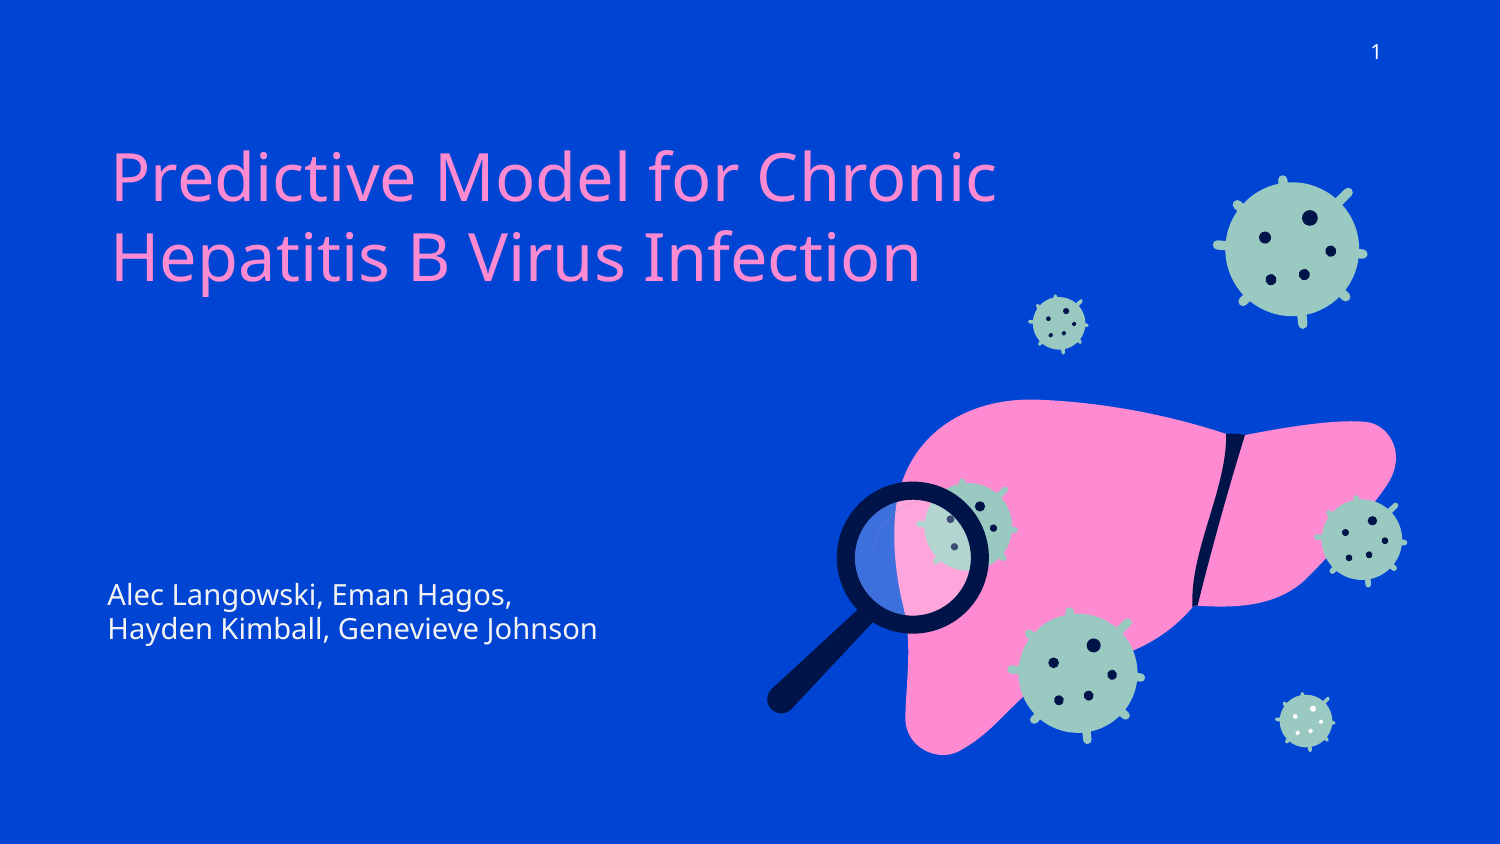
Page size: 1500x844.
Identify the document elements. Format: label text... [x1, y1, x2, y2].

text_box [892, 399, 1408, 756]
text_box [1313, 494, 1408, 588]
slide_number 1 [1314, 20, 1398, 86]
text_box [1027, 294, 1090, 355]
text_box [765, 481, 990, 714]
title Predictive Model for Chronic Hepatitis B Virus Infection [95, 119, 1115, 310]
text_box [1006, 607, 1146, 745]
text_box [915, 478, 1019, 580]
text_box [1274, 691, 1336, 753]
subtitle Alec Langowski, Eman Hagos, Hayden Kimball, Genevieve Johnson [92, 560, 760, 713]
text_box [1212, 175, 1369, 330]
